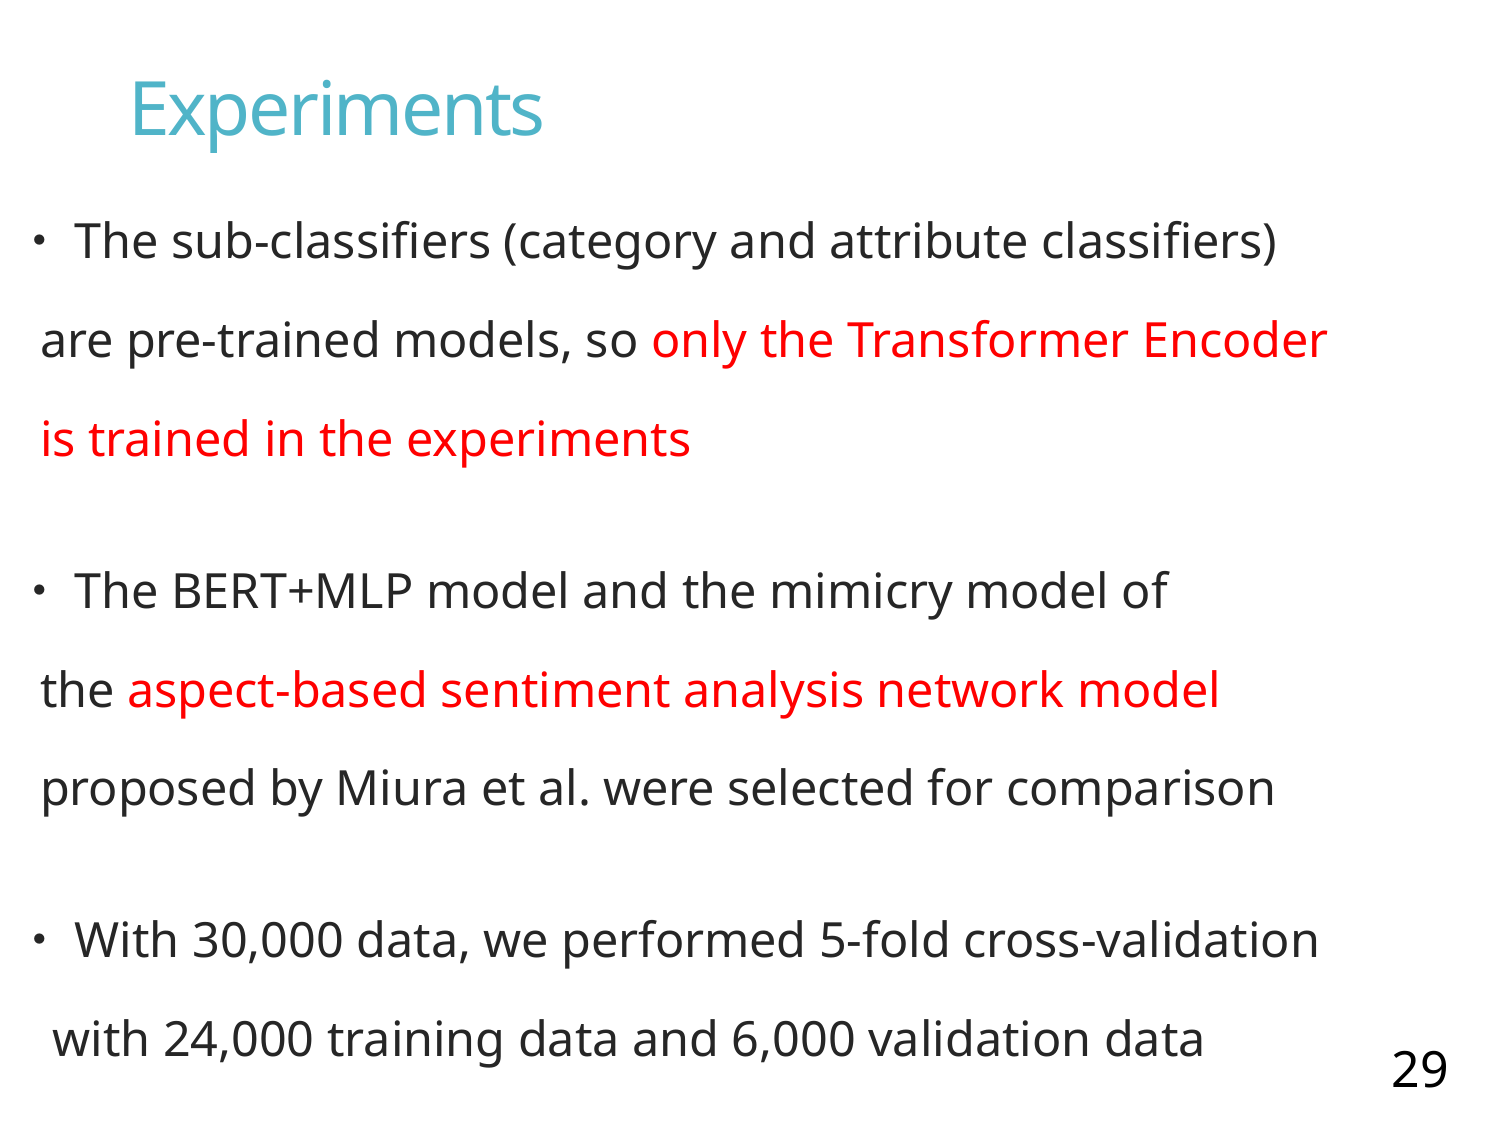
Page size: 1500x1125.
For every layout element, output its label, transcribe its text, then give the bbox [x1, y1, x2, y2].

title Experiments [113, 33, 1439, 190]
text_box 29 [1349, 1010, 1464, 1125]
list ・The sub-classifiers (category and attribute classifiers) are pre-trained models, so only the Transformer Encoder is trained in the experiments ・The BERT+MLP model and the mimicry model of the aspect-based sentiment analysis network model proposed by Miura et al. were selected for comparison ・With 30,000 data, we performed 5-fold cross-validation with 24,000 training data and 6,000 validation data [0, 212, 1500, 1078]
